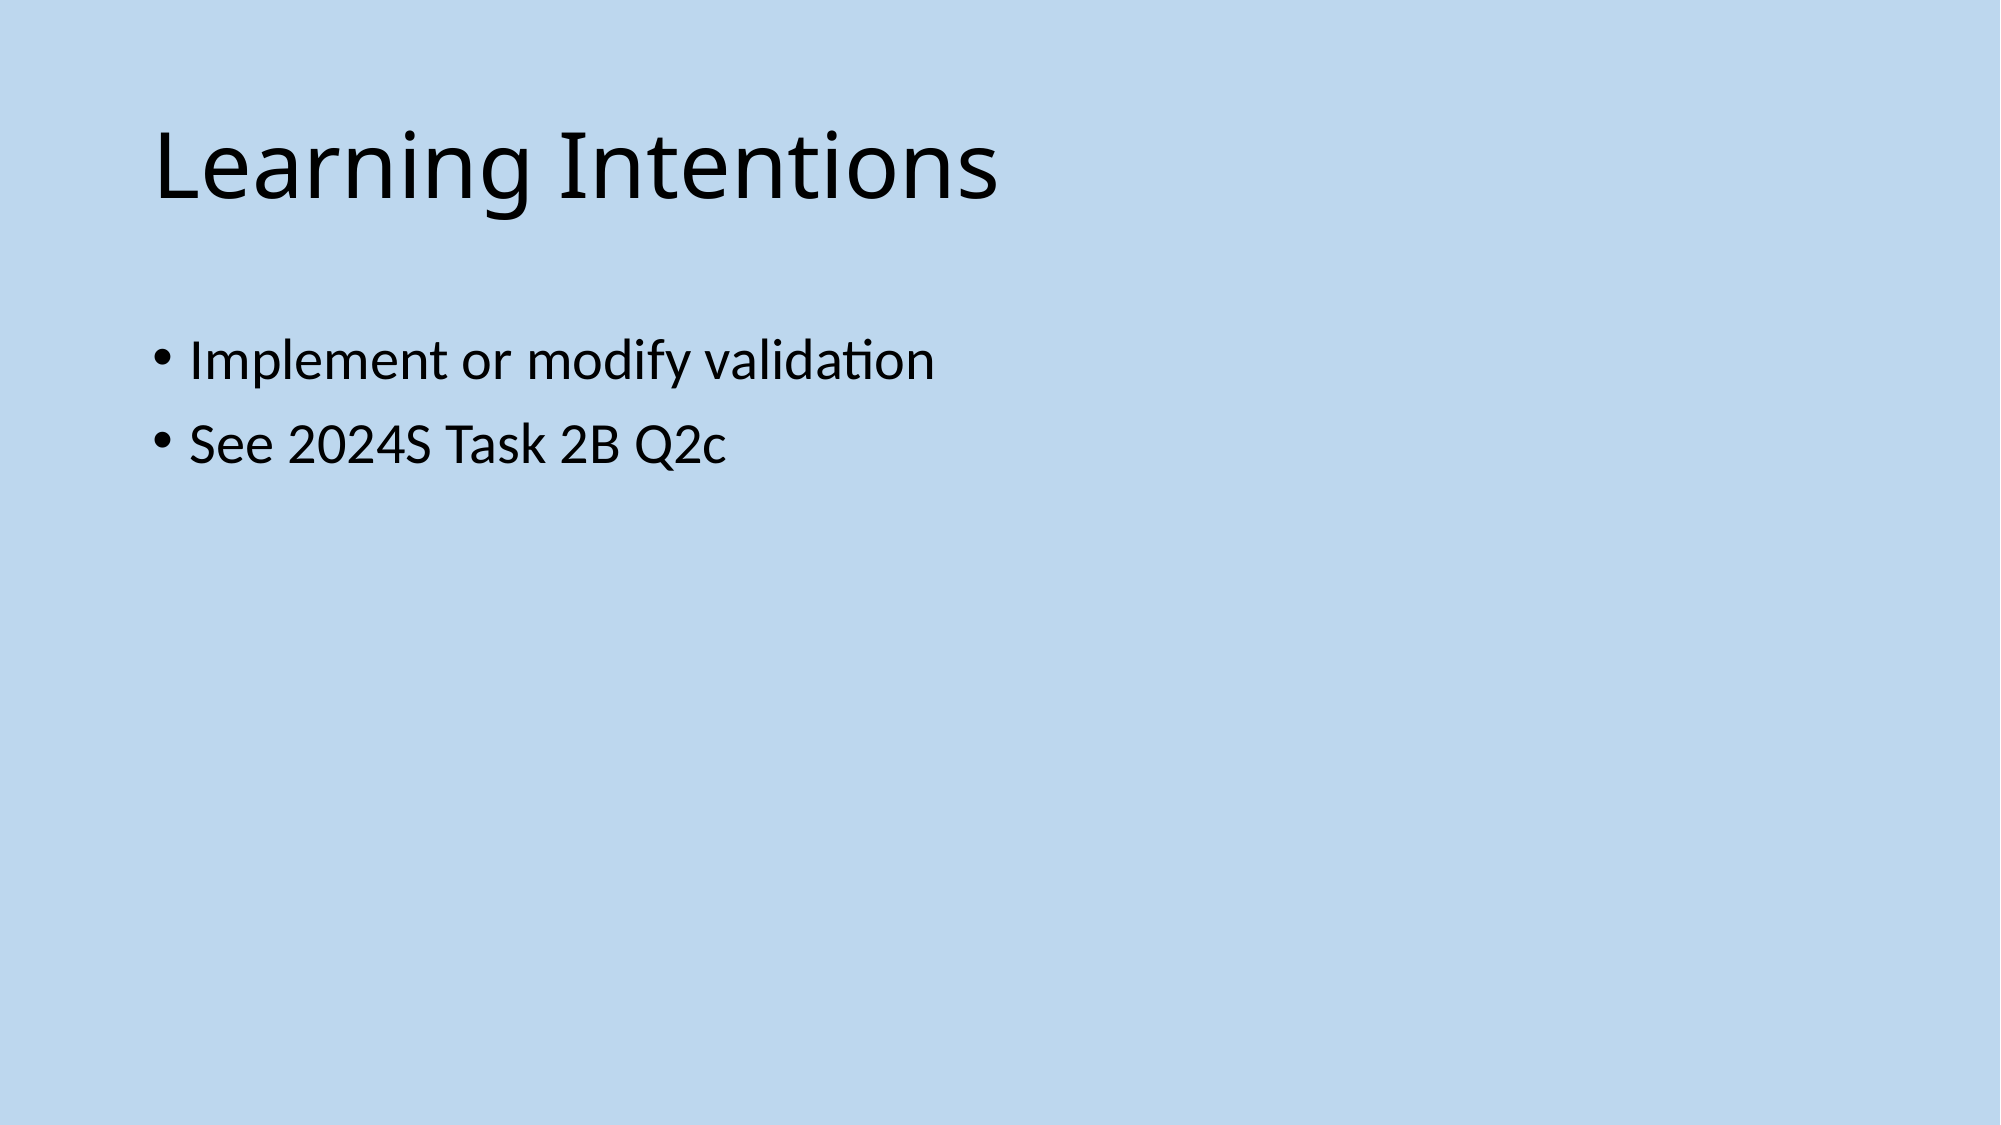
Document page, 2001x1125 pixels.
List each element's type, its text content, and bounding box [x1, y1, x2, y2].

list Implement or modify validation See 2024S Task 2B Q2c [137, 299, 1863, 1014]
title Learning Intentions [137, 59, 1863, 278]
